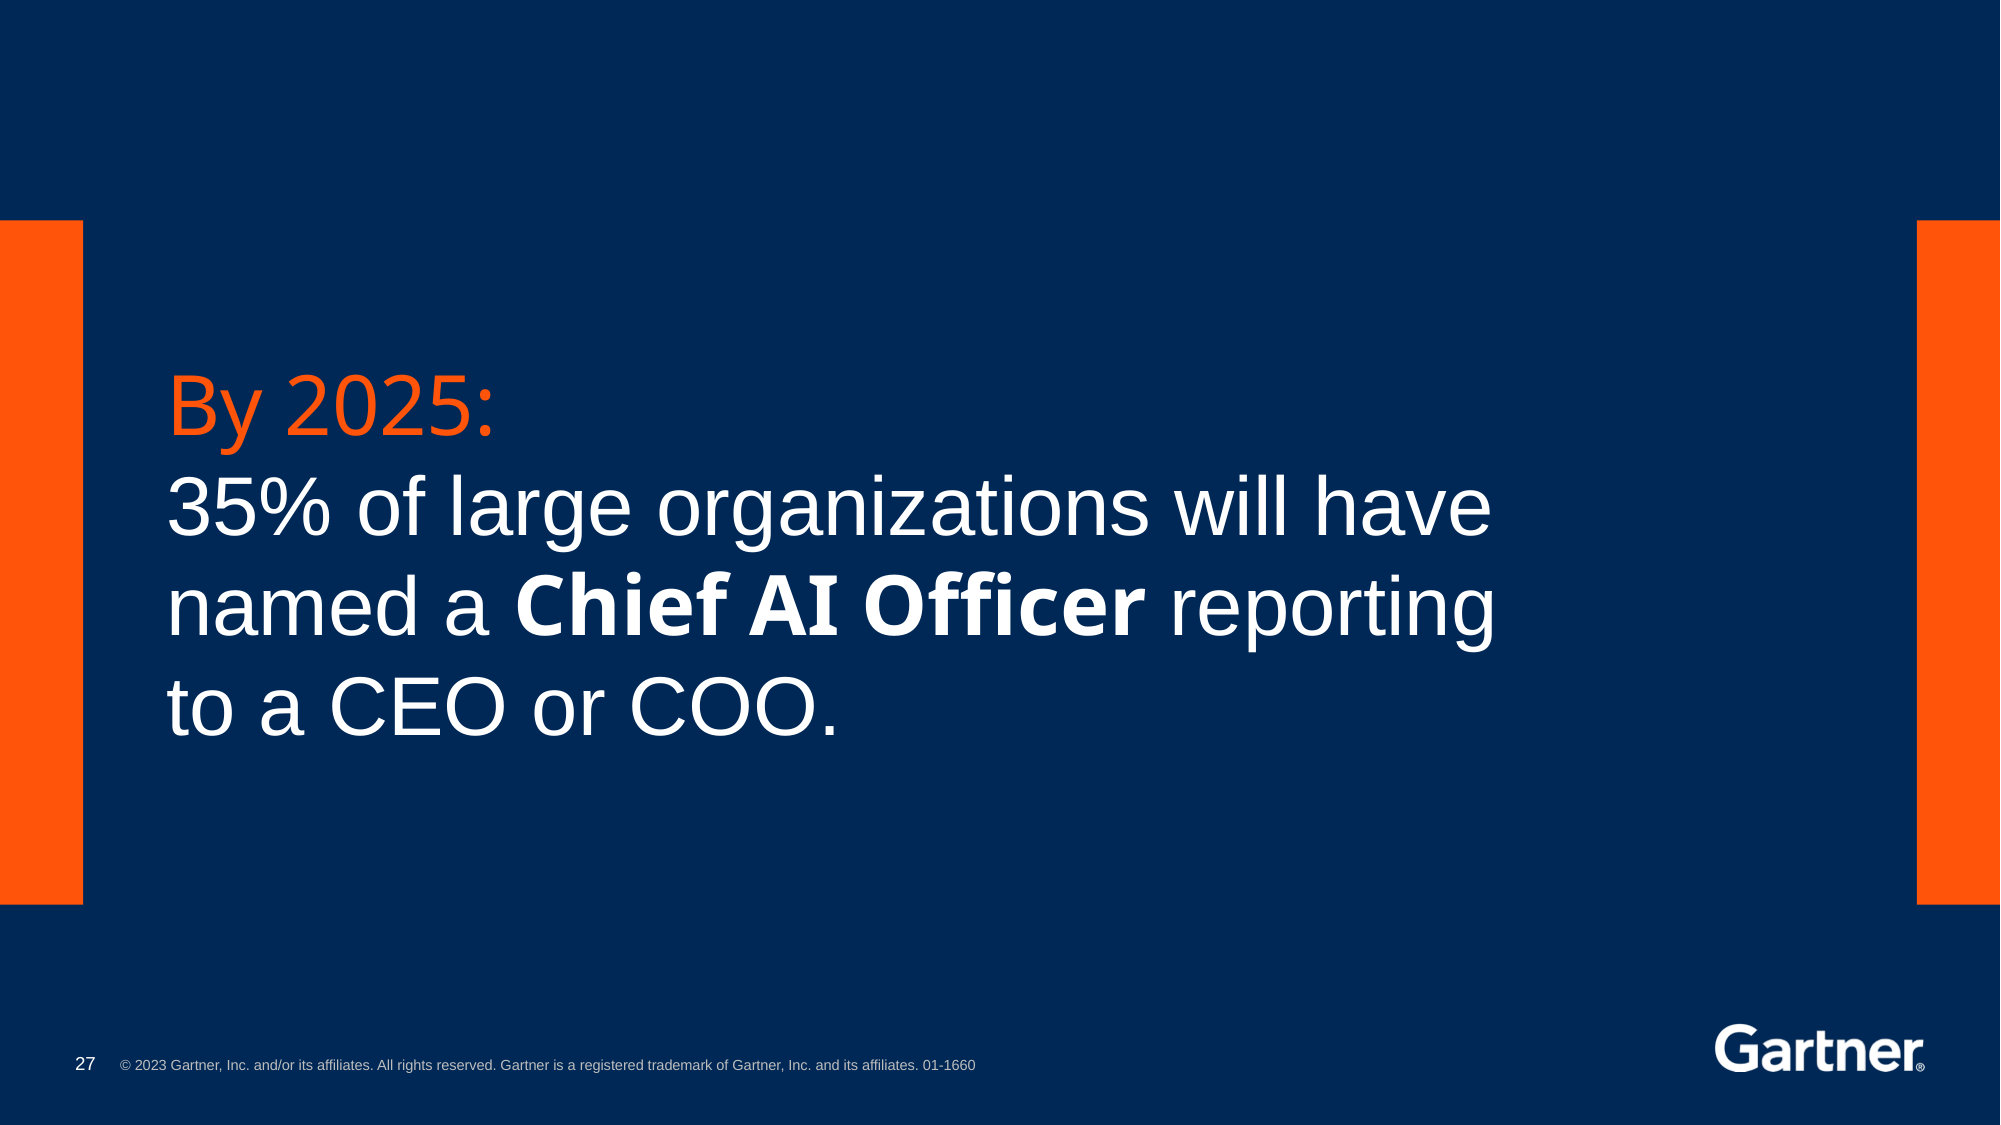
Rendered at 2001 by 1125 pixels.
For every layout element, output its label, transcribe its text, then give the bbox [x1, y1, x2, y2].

title By 2025: 35% of large organizations will have named a Chief AI Officer reporting to a CEO or COO. [166, 352, 1748, 753]
picture [1714, 1023, 1925, 1072]
